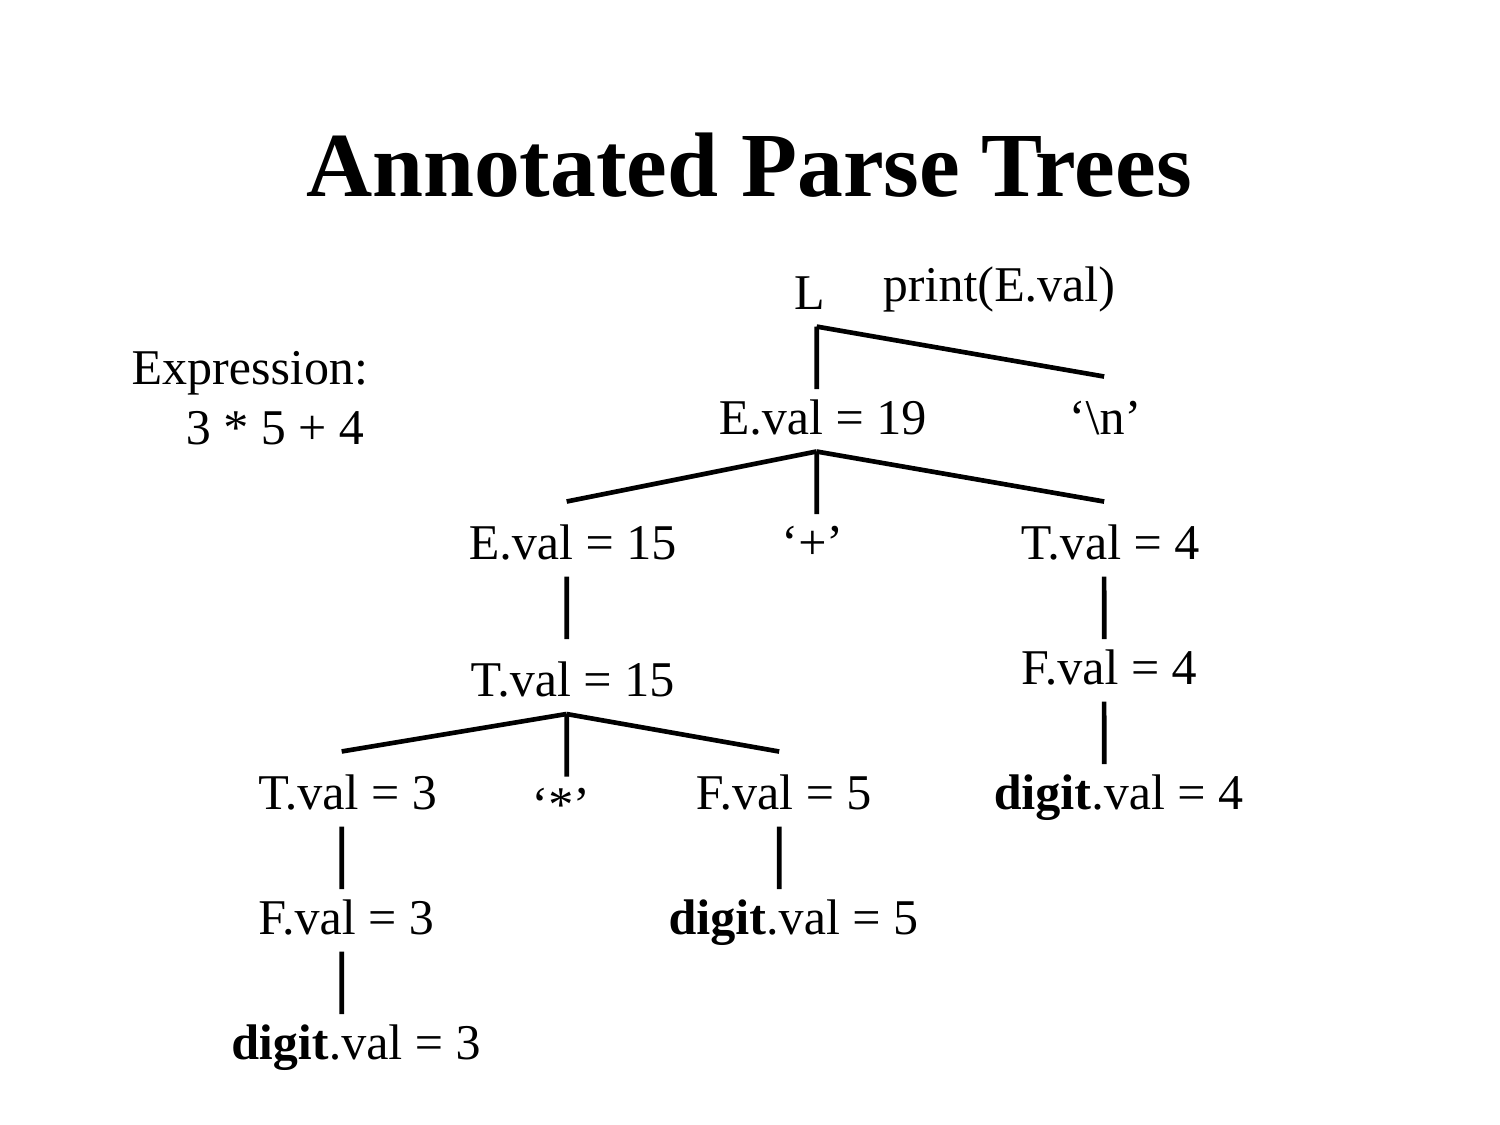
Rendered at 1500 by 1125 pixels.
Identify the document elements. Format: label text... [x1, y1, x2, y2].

text_box T.val = 4 [1006, 501, 1215, 577]
text_box F.val = 5 [681, 751, 887, 827]
text_box F.val = 3 [243, 876, 450, 952]
text_box digit.val = 3 [216, 1001, 496, 1077]
text_box E.val = 15 [454, 501, 692, 577]
text_box Expression: 3 * 5 + 4 [112, 326, 438, 462]
text_box digit.val = 5 [654, 876, 934, 952]
text_box T.val = 15 [455, 638, 690, 715]
text_box ‘\n’ [1054, 376, 1157, 452]
text_box T.val = 3 [243, 751, 453, 827]
text_box L [779, 251, 840, 327]
text_box Annotated Parse Trees [112, 66, 1388, 254]
text_box F.val = 4 [1006, 626, 1212, 702]
text_box ‘+’ [766, 501, 859, 577]
text_box print(E.val) [868, 243, 1131, 319]
text_box digit.val = 4 [979, 751, 1259, 827]
text_box E.val = 19 [704, 376, 942, 452]
text_box ‘*’ [516, 763, 606, 840]
